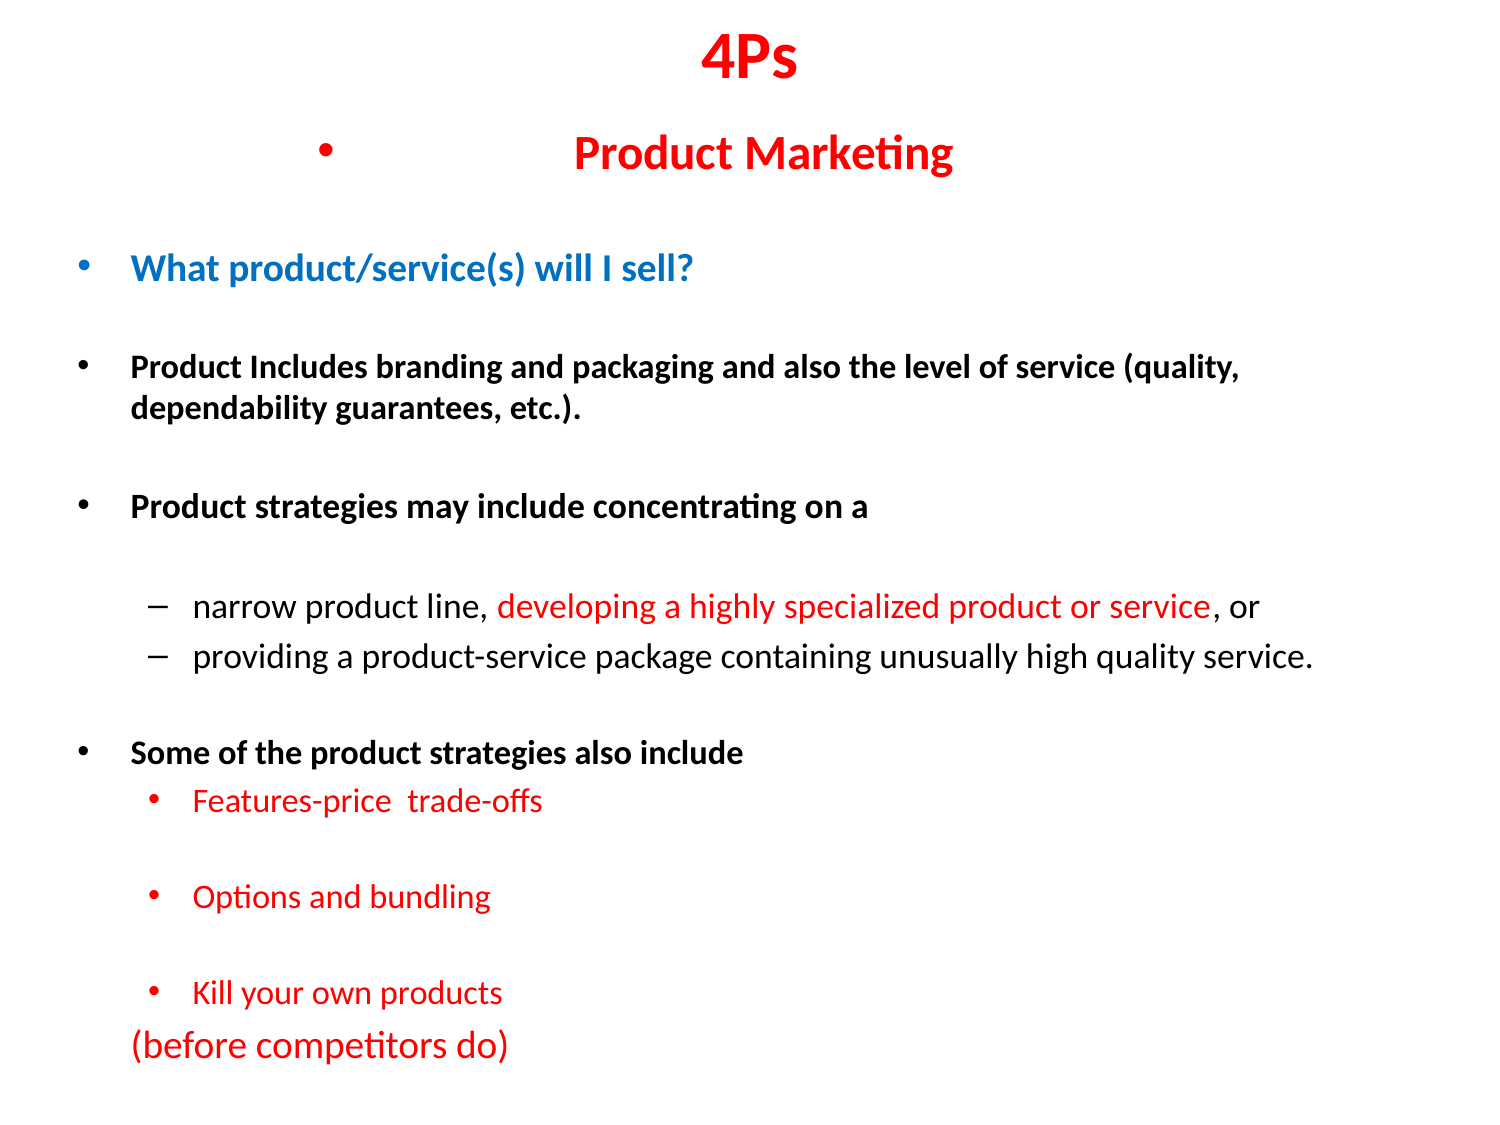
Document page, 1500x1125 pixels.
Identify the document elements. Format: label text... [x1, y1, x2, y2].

title 4Ps [75, 3, 1425, 100]
list Product Marketing What product/service(s) will I sell? Product Includes branding and packaging and also the level of service (quality, dependability guarantees, etc.). Product strategies may include concentrating on a narrow product line, developing a highly specialized product or service, or providing a product-service package containing unusually high quality service. Some of the product strategies also include Features-price trade-offs Options and bundling Kill your own products (before competitors do) [62, 112, 1413, 1125]
